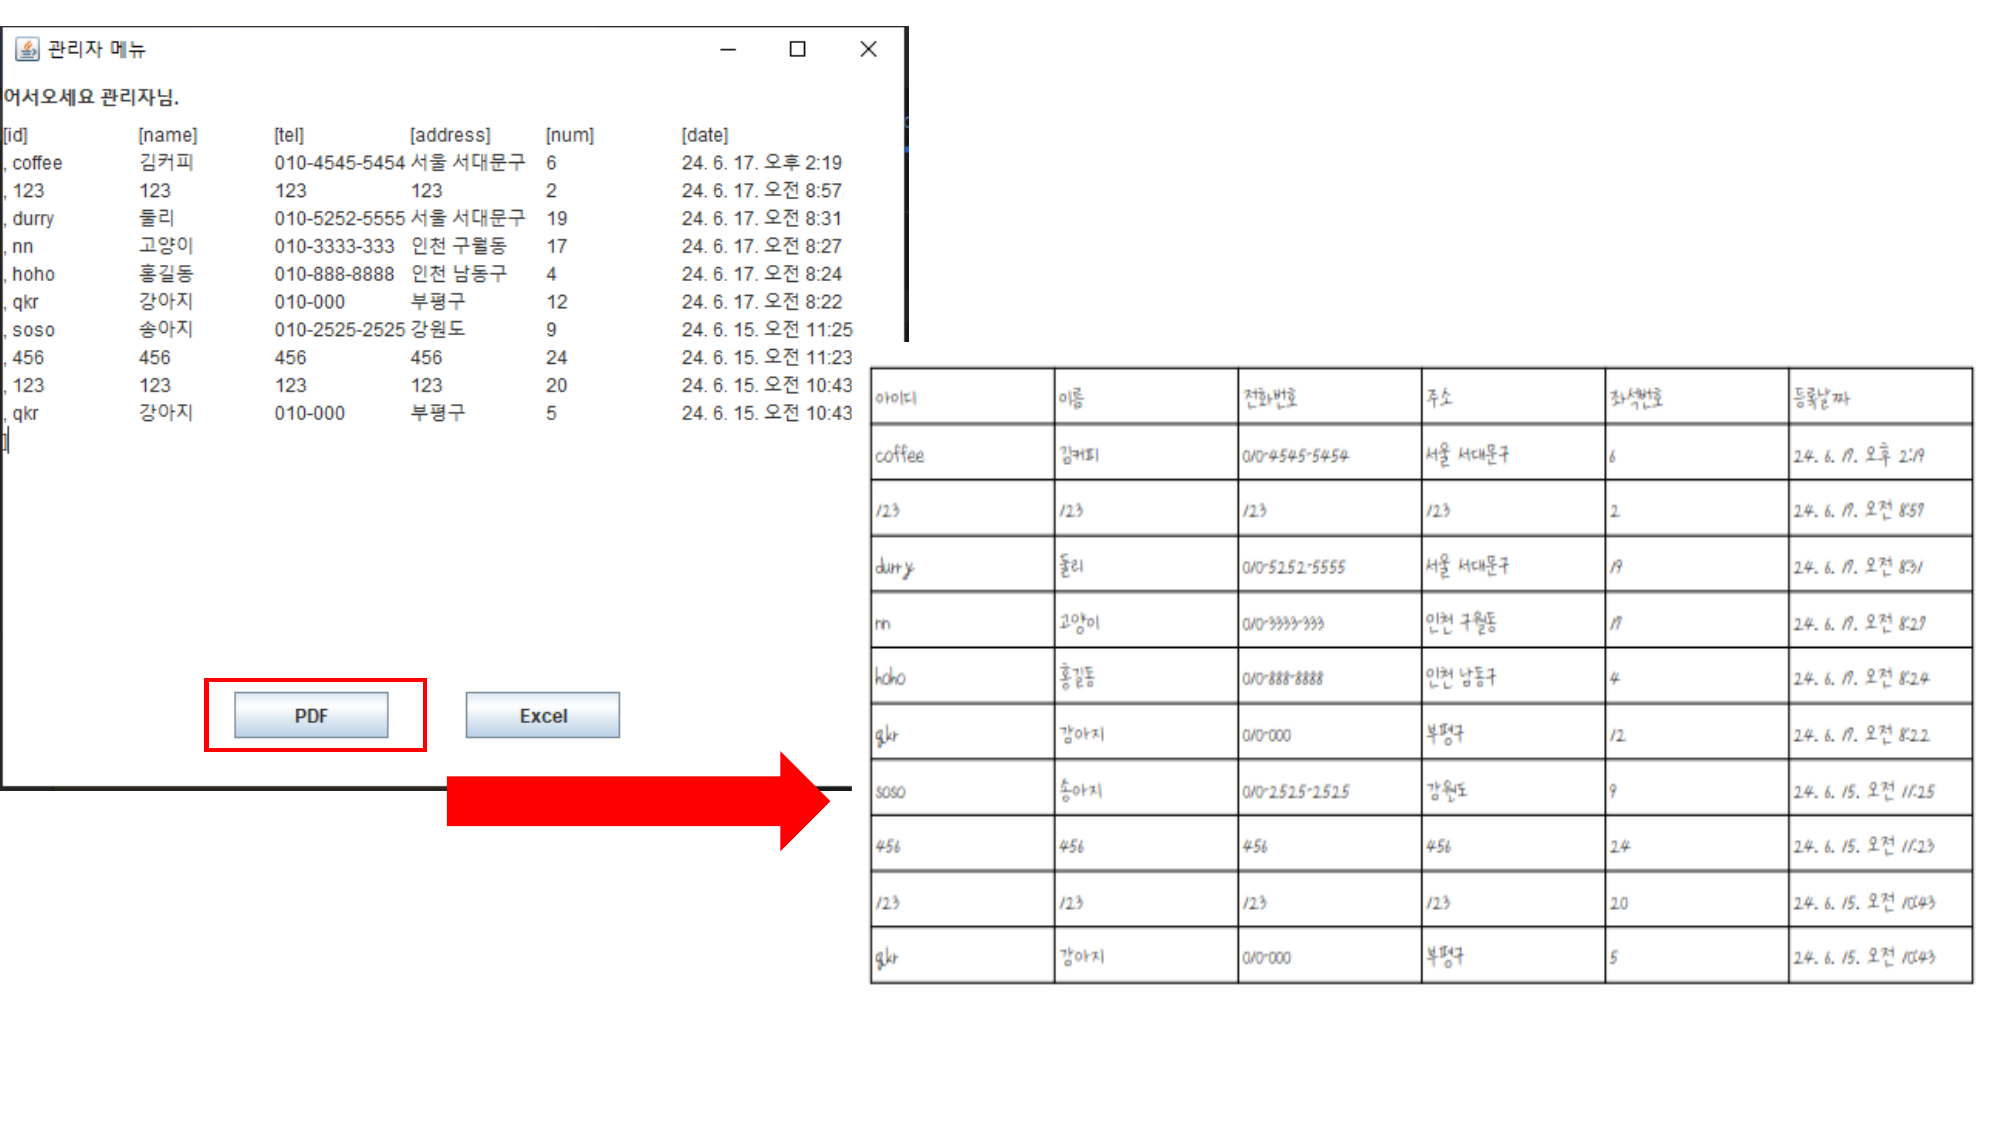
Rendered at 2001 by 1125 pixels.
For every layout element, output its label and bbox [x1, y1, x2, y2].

picture [0, 26, 2000, 1039]
text_box [446, 791, 831, 852]
